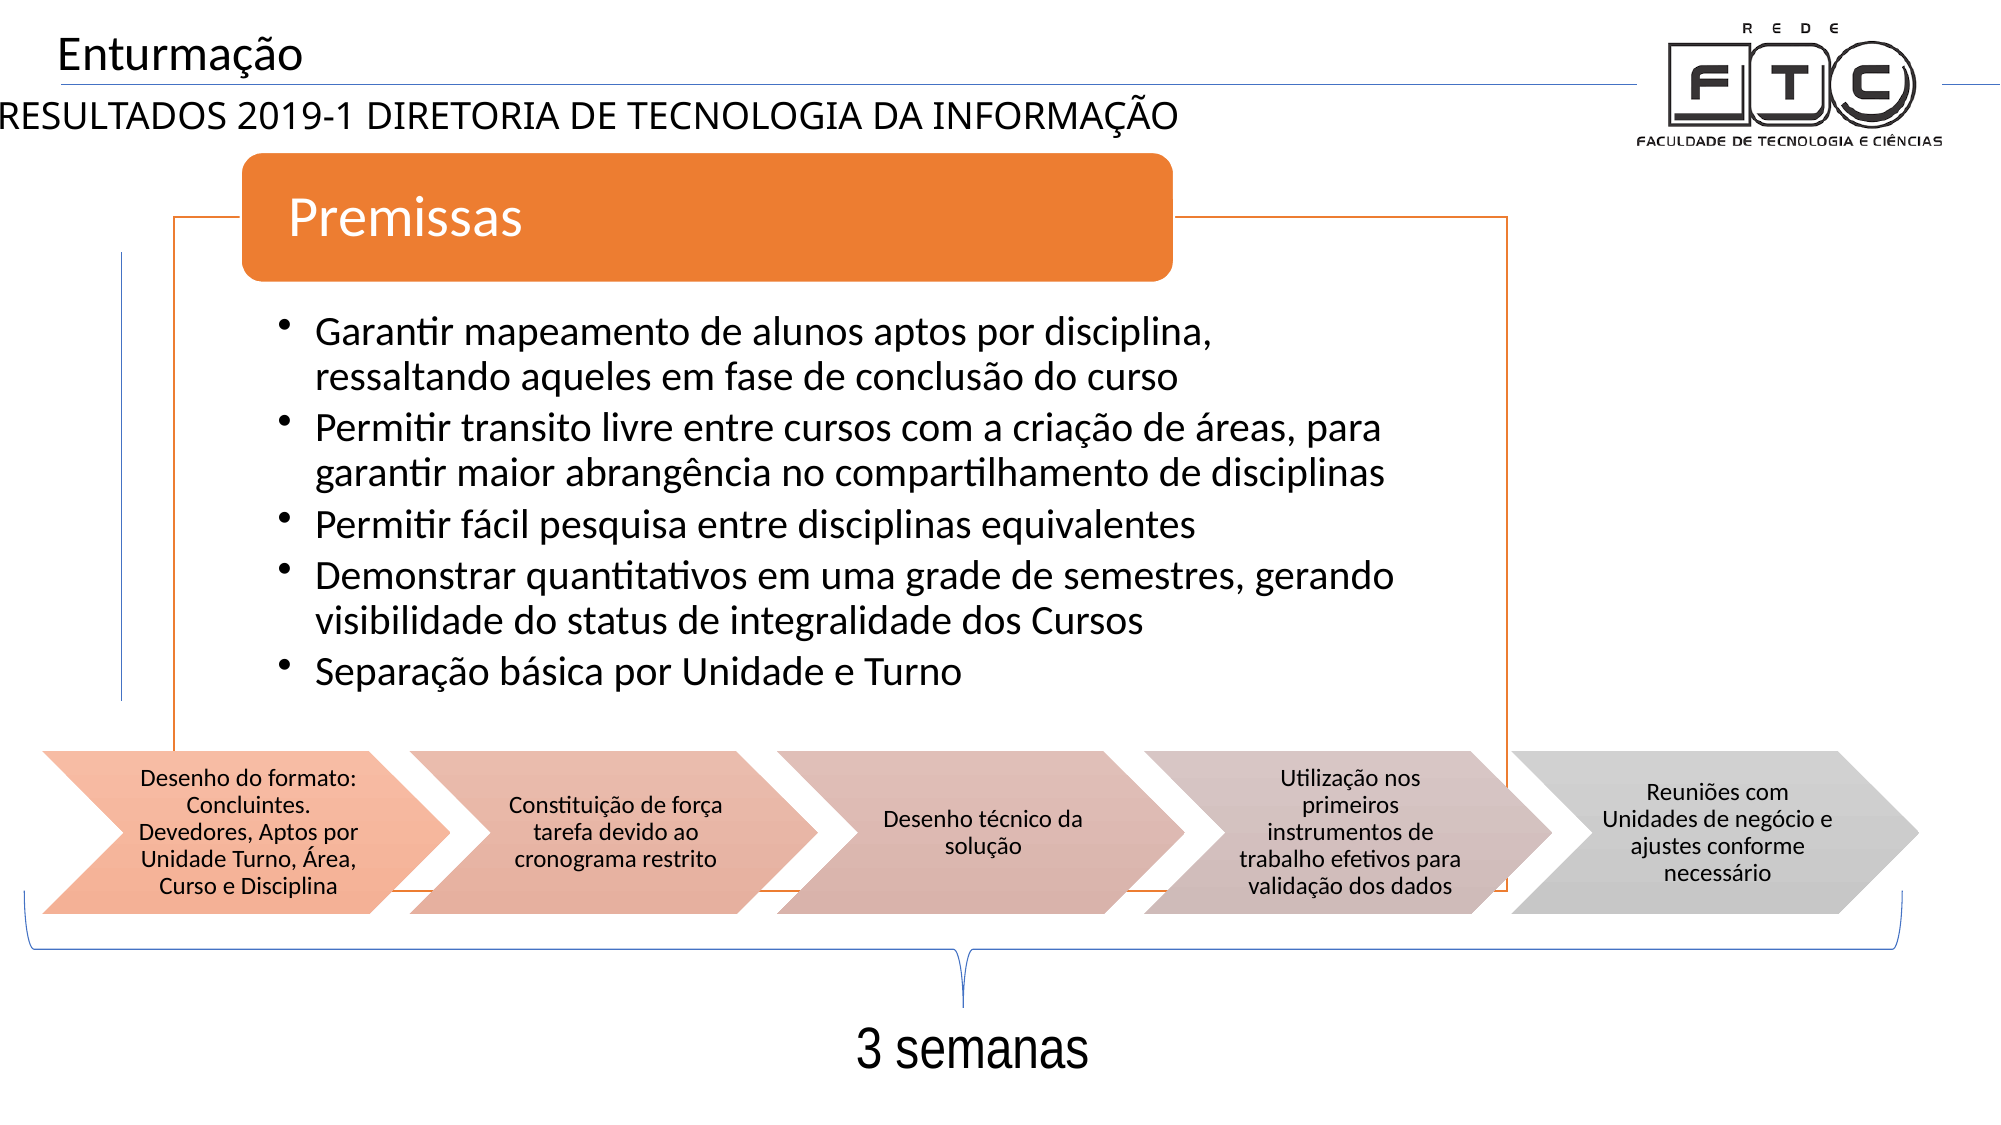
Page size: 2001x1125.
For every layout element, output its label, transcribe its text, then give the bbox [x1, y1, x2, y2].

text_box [41, 192, 1920, 1125]
picture [1637, 23, 1942, 146]
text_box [174, 148, 1508, 192]
text_box [23, 890, 41, 950]
text_box Enturmação [43, 12, 319, 88]
